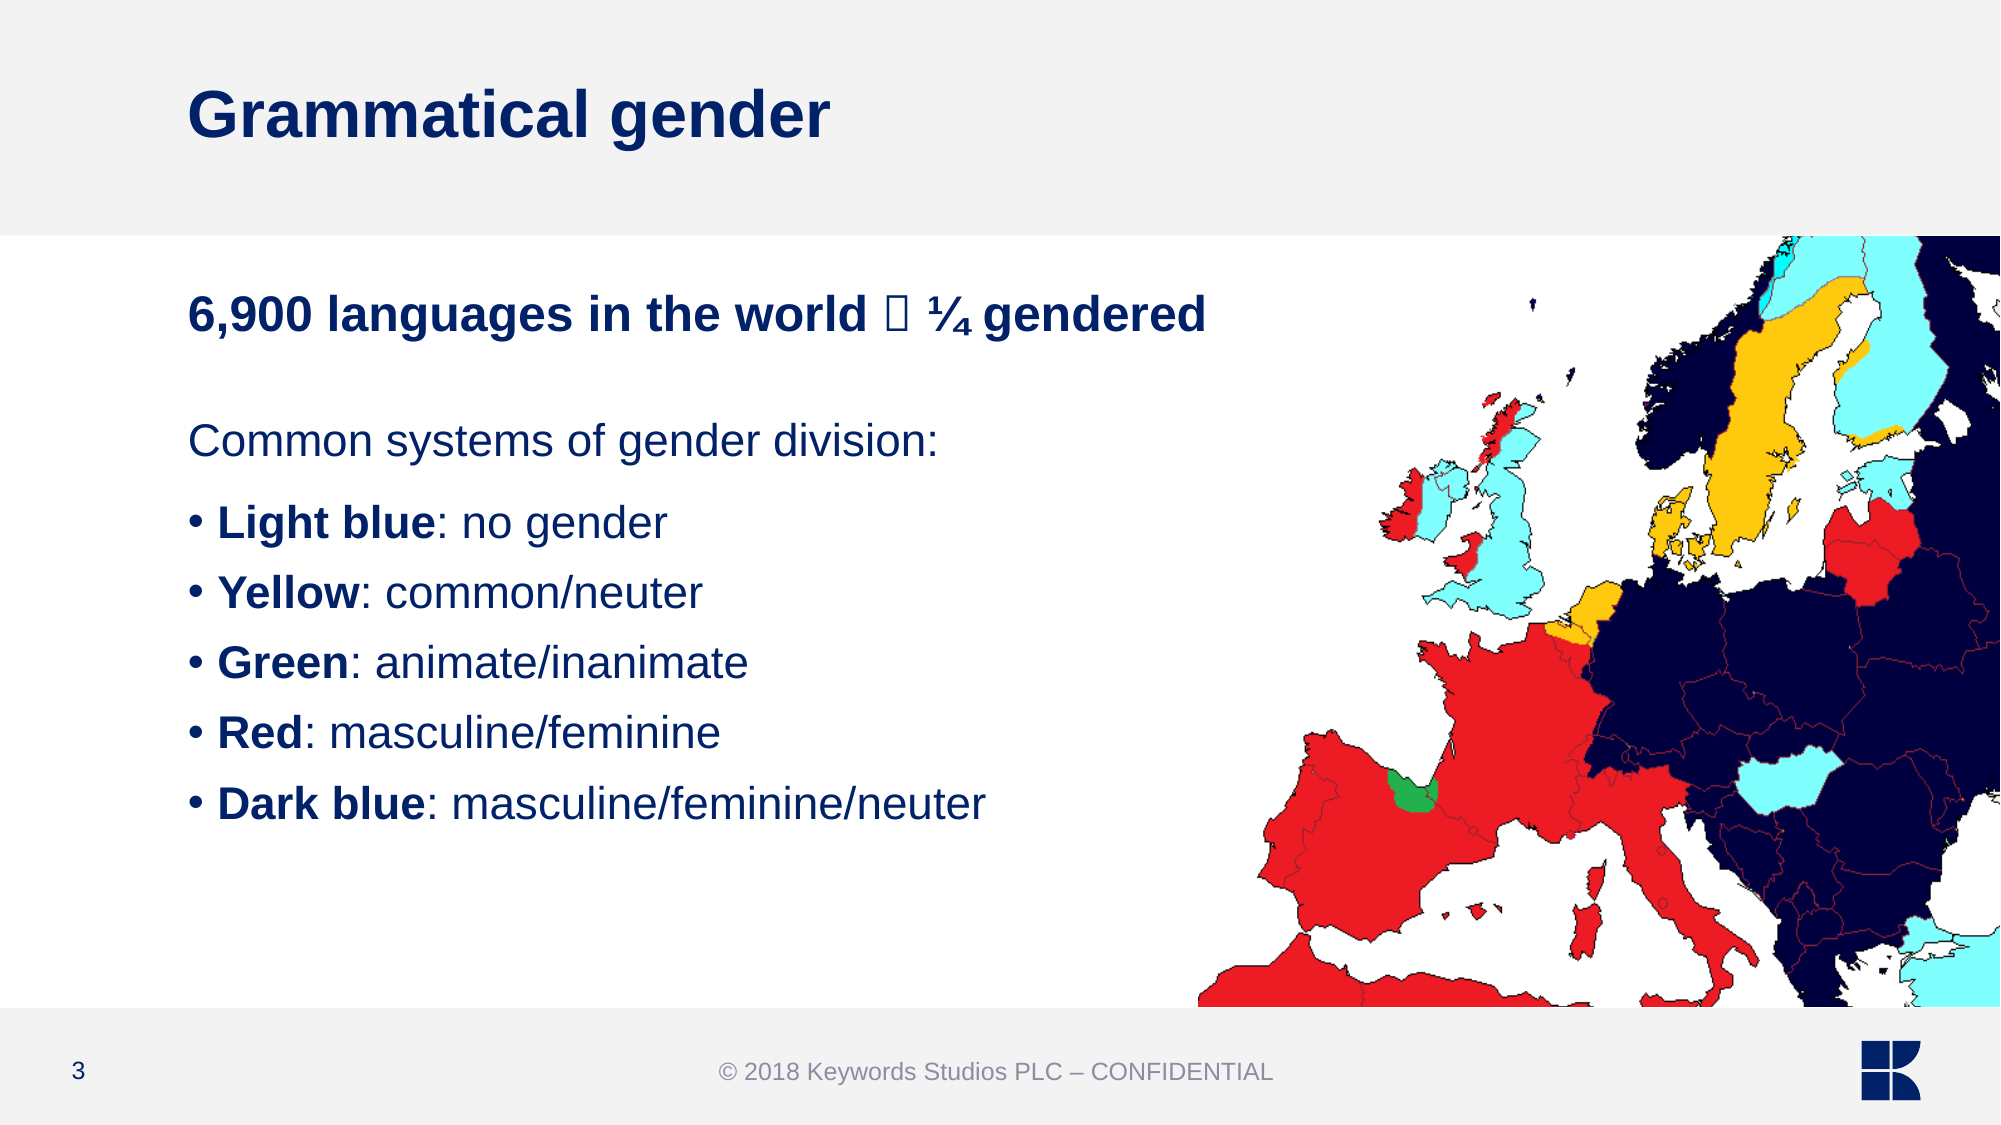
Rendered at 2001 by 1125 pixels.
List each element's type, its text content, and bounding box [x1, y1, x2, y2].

title Grammatical gender [172, 6, 1806, 225]
list 6,900 languages in the world  ¼ gendered [172, 280, 1198, 343]
picture [1833, 1012, 1949, 1125]
picture [1198, 236, 2000, 1007]
list Light blue: no gender Yellow: common/neuter Green: animate/inanimate Red: masculine/feminine Dark blue: masculine/feminine/neuter [172, 491, 1151, 889]
footer © 2018 Keywords Studios PLC – CONFIDENTIAL [662, 1040, 1338, 1101]
slide_number 3 [56, 1039, 507, 1100]
list Common systems of gender division: [172, 409, 967, 470]
